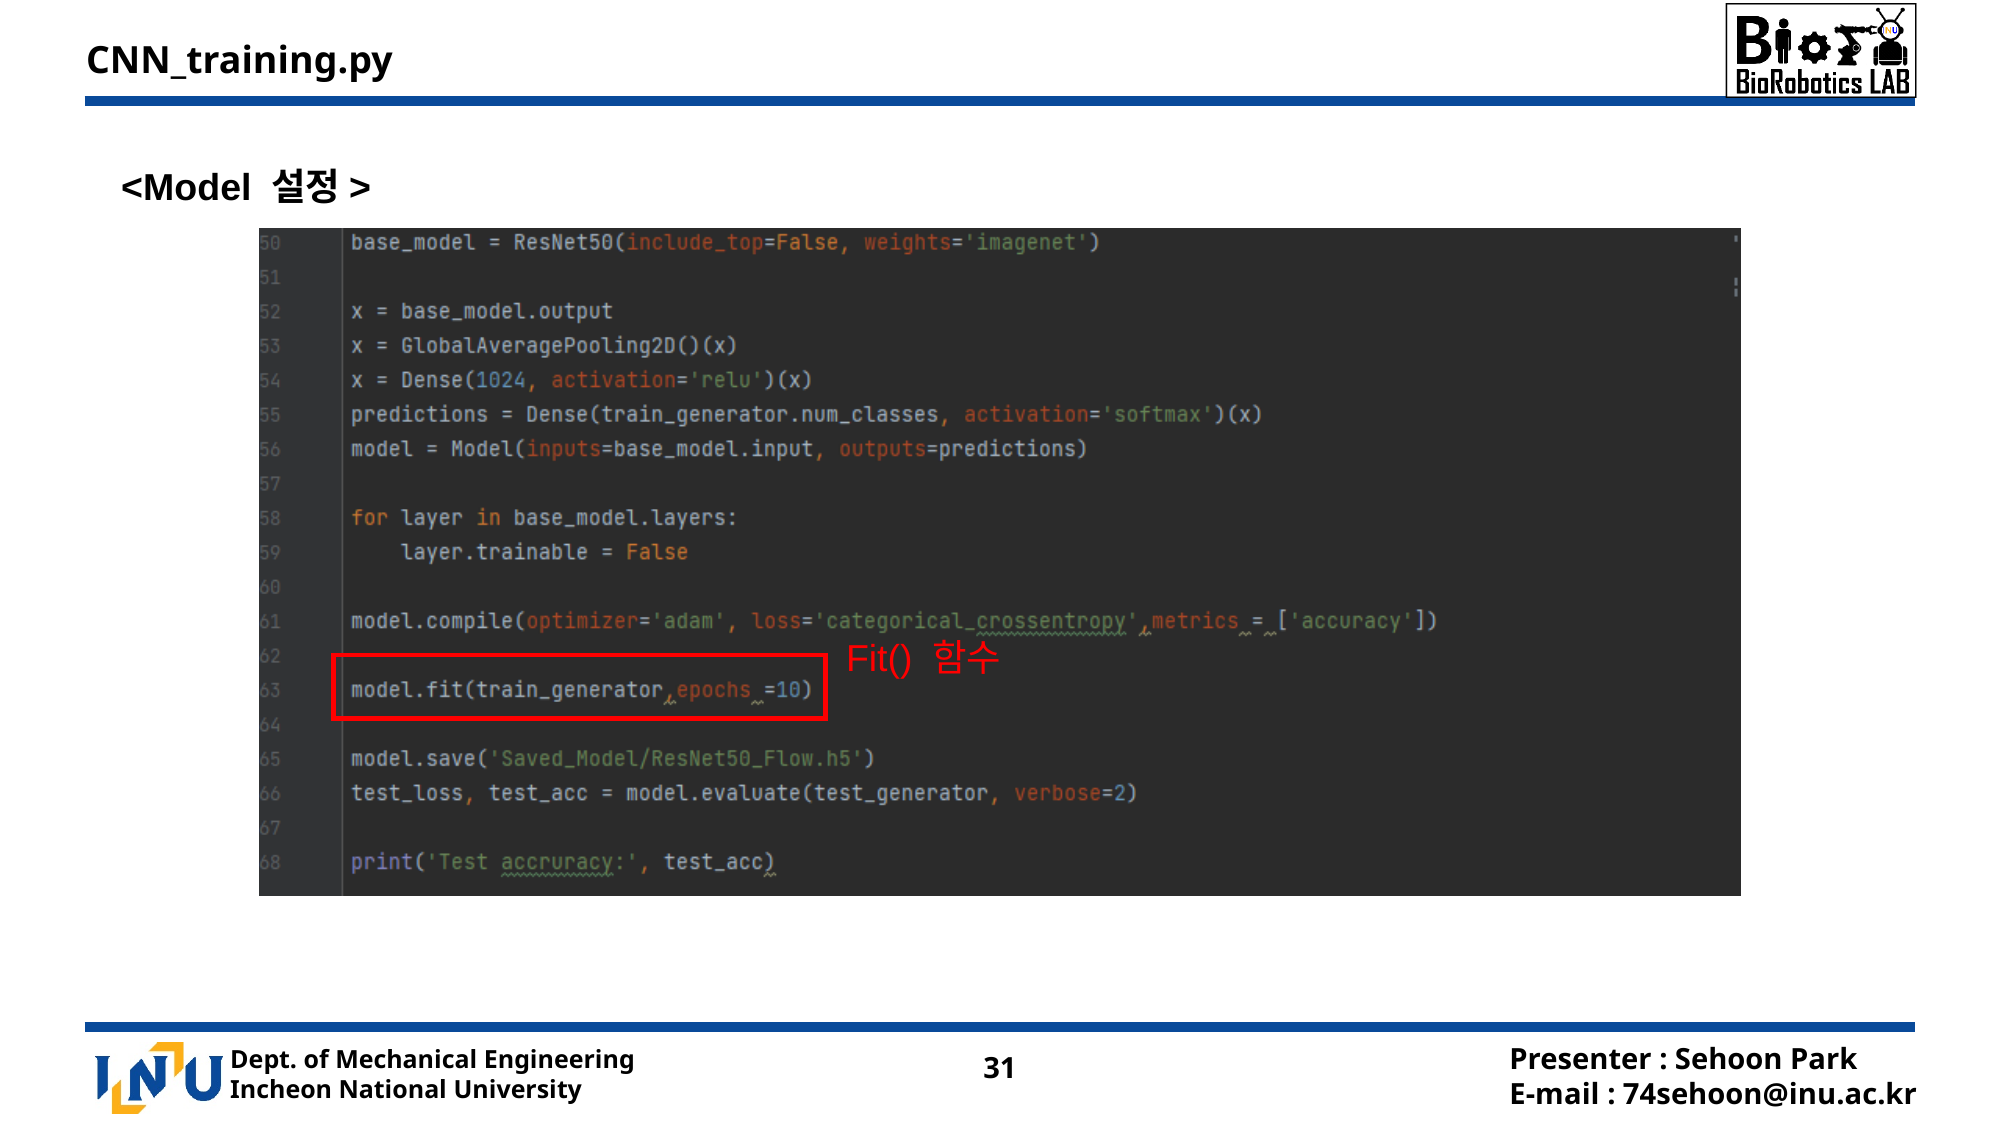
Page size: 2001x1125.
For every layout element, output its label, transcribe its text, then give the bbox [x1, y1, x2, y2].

picture [258, 228, 1741, 897]
picture [1691, 0, 1929, 119]
text_box <Model 설정> [113, 155, 697, 216]
slide_number 31 [974, 1043, 1026, 1095]
text_box CNN_training.py [71, 28, 501, 89]
picture [95, 1042, 223, 1114]
